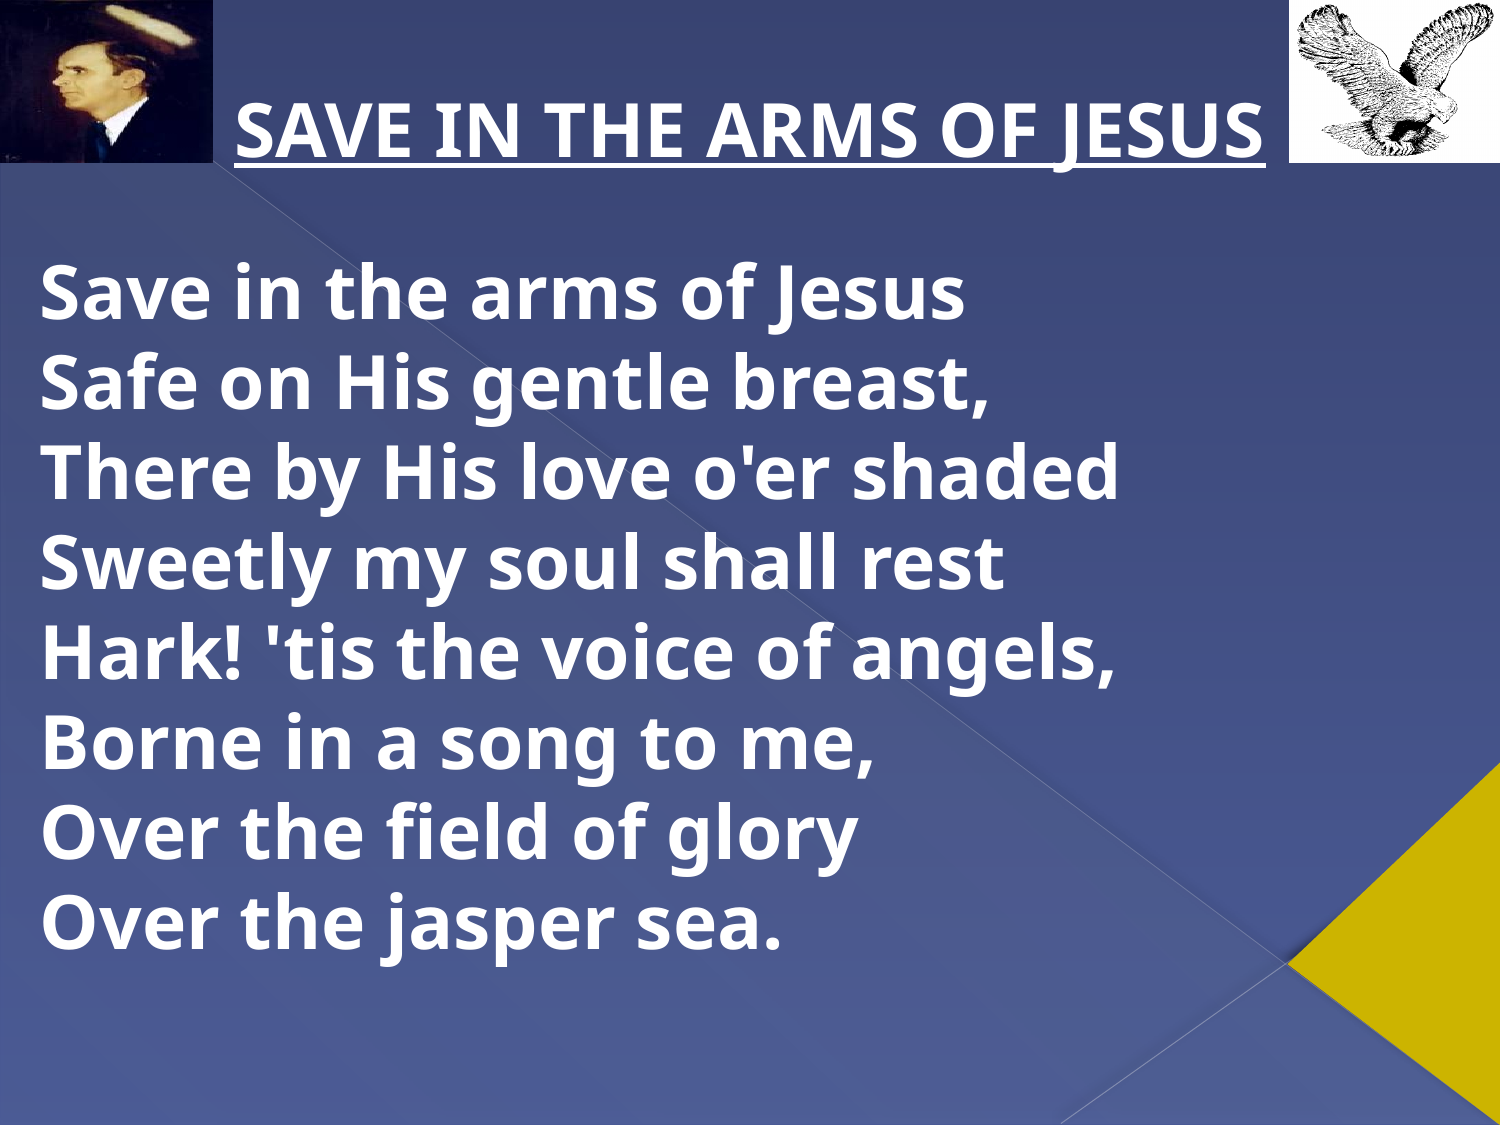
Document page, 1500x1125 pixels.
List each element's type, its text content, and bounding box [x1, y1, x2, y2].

picture [0, 0, 213, 163]
text_box [1295, 973, 1500, 1125]
text_box SAVE IN THE ARMS OF JESUS [0, 74, 1500, 180]
text_box Save in the arms of Jesus Safe on His gentle breast, There by His love o'er shaded Sweetly my soul shall rest Hark! 'tis the voice of angels, Borne in a song to me, Over the field of glory Over the jasper sea. [24, 237, 1500, 973]
picture [1288, 0, 1500, 163]
